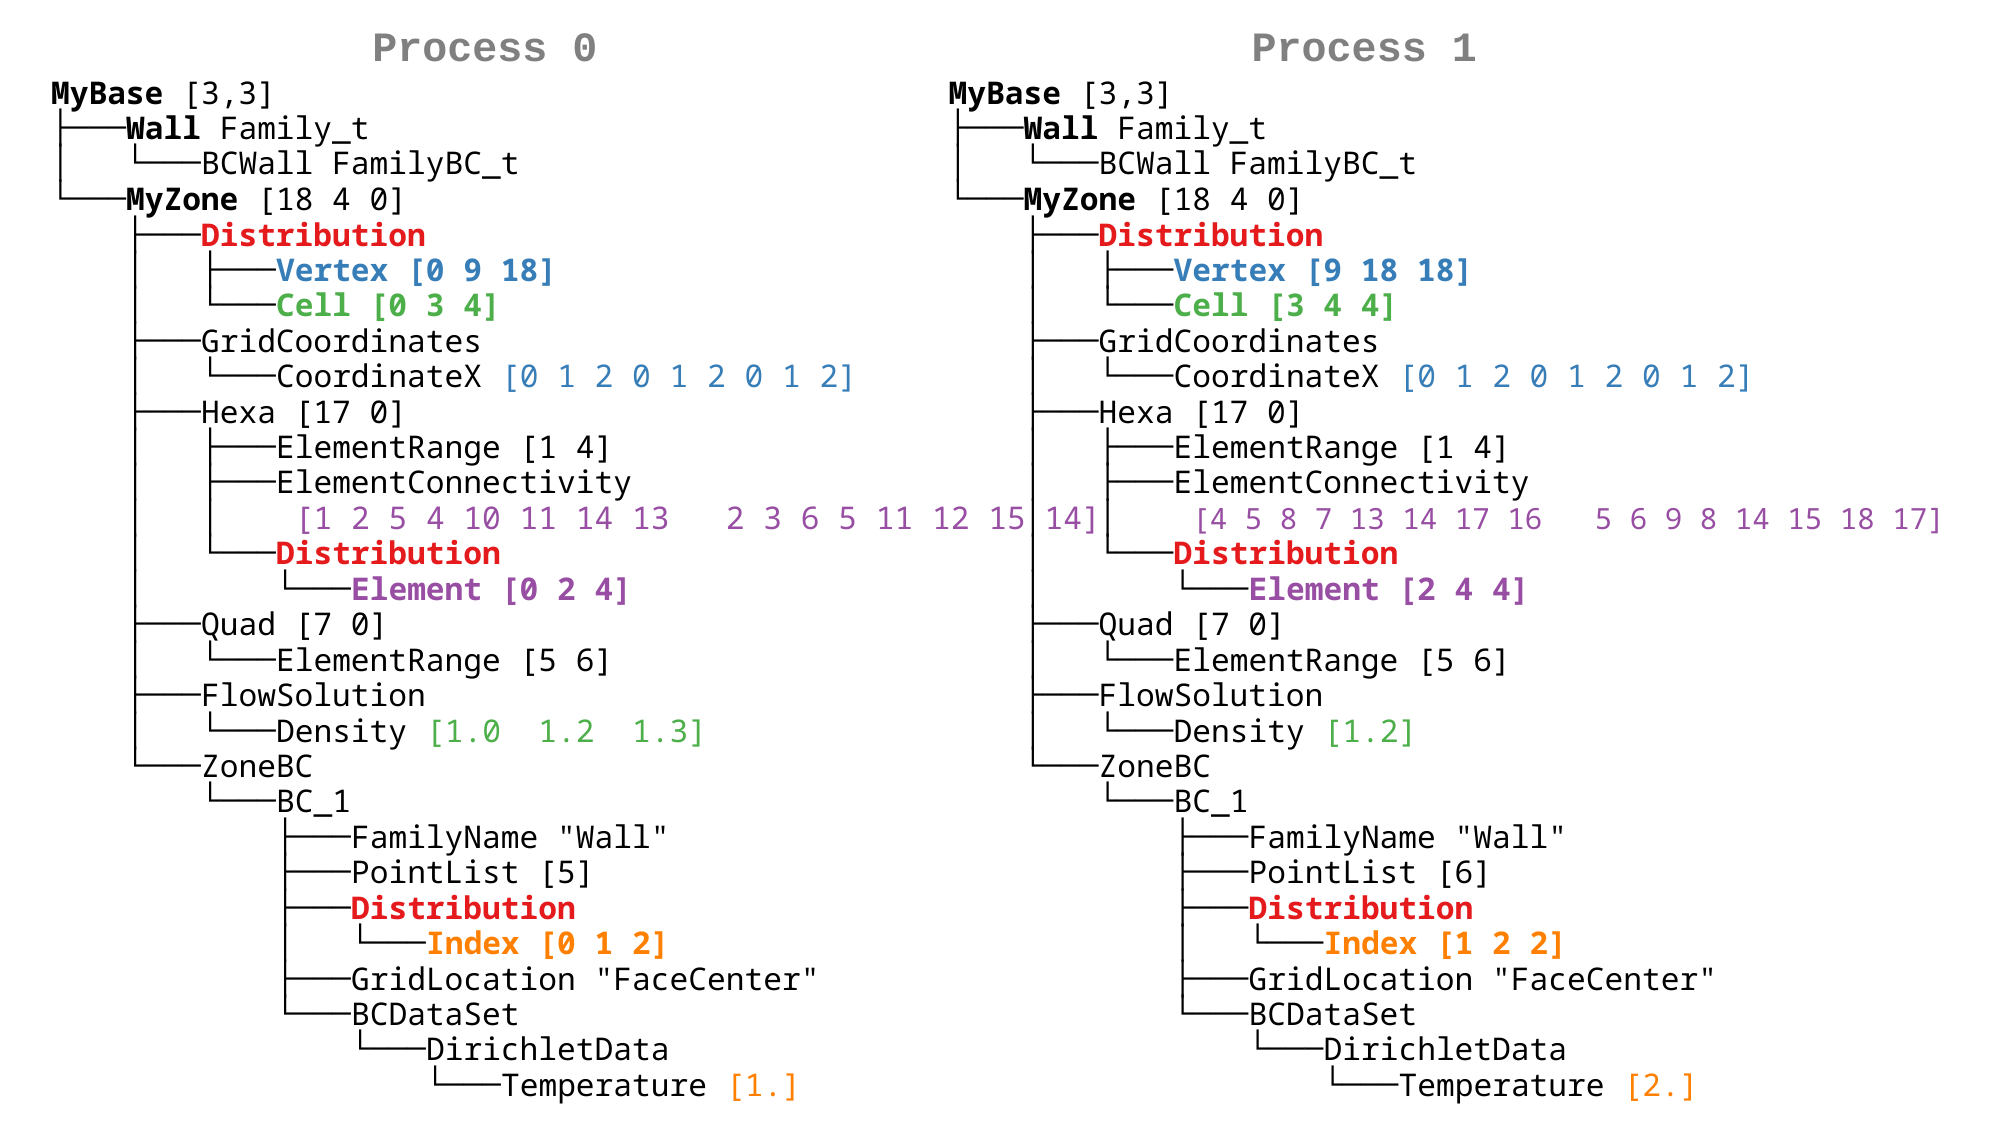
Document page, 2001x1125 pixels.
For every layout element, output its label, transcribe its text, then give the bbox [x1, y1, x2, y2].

text_box MyBase [3,3] ├───Wall Family_t │ └───BCWall FamilyBC_t └───MyZone [18 4 0] ├───Distribution │ ├───Vertex [0 9 18] │ └───Cell [0 3 4] ├───GridCoordinates │ └───CoordinateX [0 1 2 0 1 2 0 1 2] ├───Hexa [17 0] │ ├───ElementRange [1 4] │ ├───ElementConnectivity │ │ [1 2 5 4 10 11 14 13 2 3 6 5 11 12 15 14] │ └───Distribution │ └───Element [0 2 4] ├───Quad [7 0] │ └───ElementRange [5 6] ├───FlowSolution │ └───Density [1.0 1.2 1.3] └───ZoneBC └───BC_1 ├───FamilyName "Wall" ├───PointList [5] ├───Distribution │ └───Index [0 1 2] ├───GridLocation "FaceCenter" └───BCDataSet └───DirichletData └───Temperature [1.] [36, 67, 1190, 1125]
text_box Process 0 [357, 12, 613, 78]
text_box MyBase [3,3] ├───Wall Family_t │ └───BCWall FamilyBC_t └───MyZone [18 4 0] ├───Distribution │ ├───Vertex [9 18 18] │ └───Cell [3 4 4] ├───GridCoordinates │ └───CoordinateX [0 1 2 0 1 2 0 1 2] ├───Hexa [17 0] │ ├───ElementRange [1 4] │ ├───ElementConnectivity │ │ [4 5 8 7 13 14 17 16 5 6 9 8 14 15 18 17] │ └───Distribution │ └───Element [2 4 4] ├───Quad [7 0] │ └───ElementRange [5 6] ├───FlowSolution │ └───Density [1.2] └───ZoneBC └───BC_1 ├───FamilyName "Wall" ├───PointList [6] ├───Distribution │ └───Index [1 2 2] ├───GridLocation "FaceCenter" └───BCDataSet └───DirichletData └───Temperature [2.] [1190, 67, 2000, 1110]
text_box Process 1 [1236, 12, 1492, 78]
